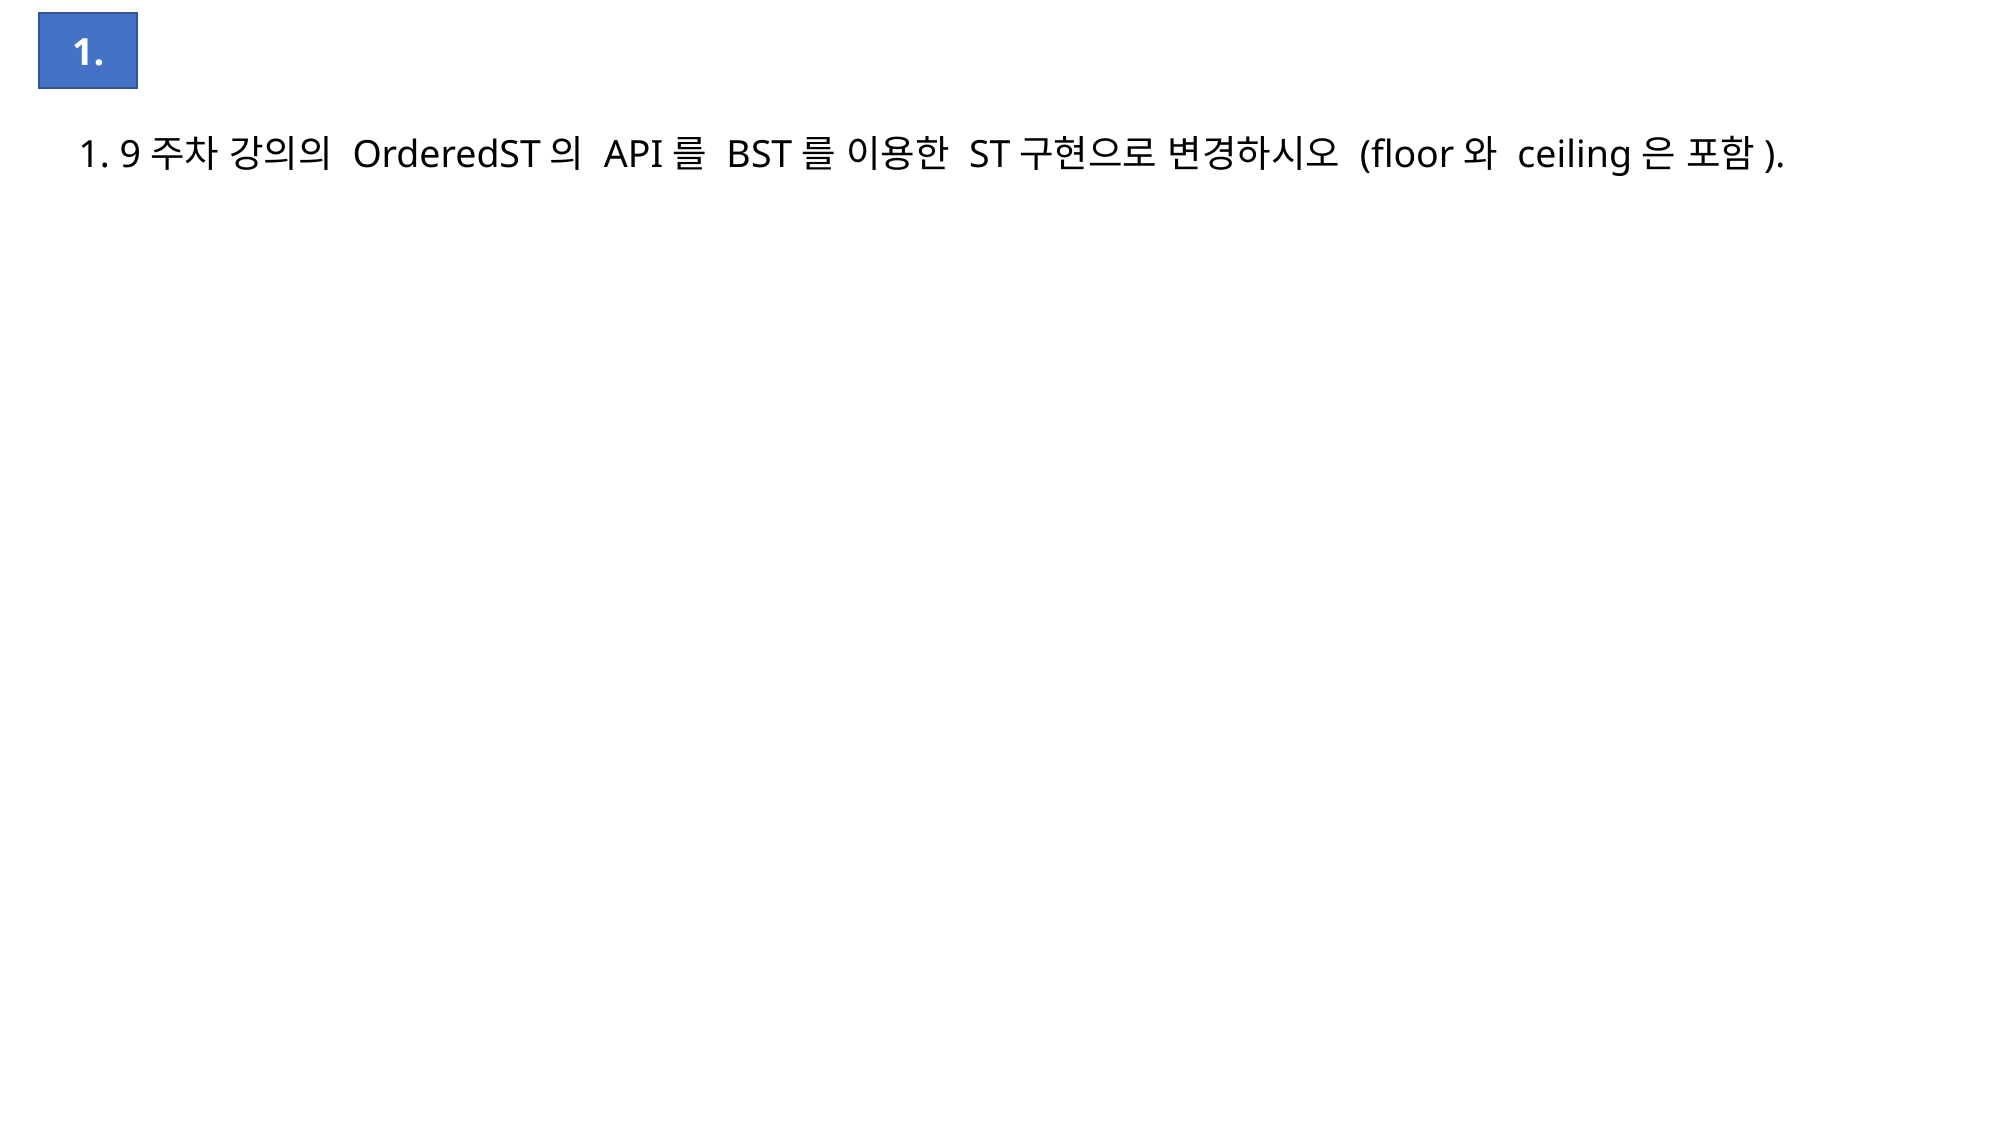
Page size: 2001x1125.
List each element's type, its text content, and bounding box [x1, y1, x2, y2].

text_box 1. 9주차 강의의 OrderedST의 API를 BST를 이용한 ST구현으로 변경하시오 (floor와 ceiling은 포함). [63, 122, 1889, 183]
text_box 1. [38, 12, 138, 89]
